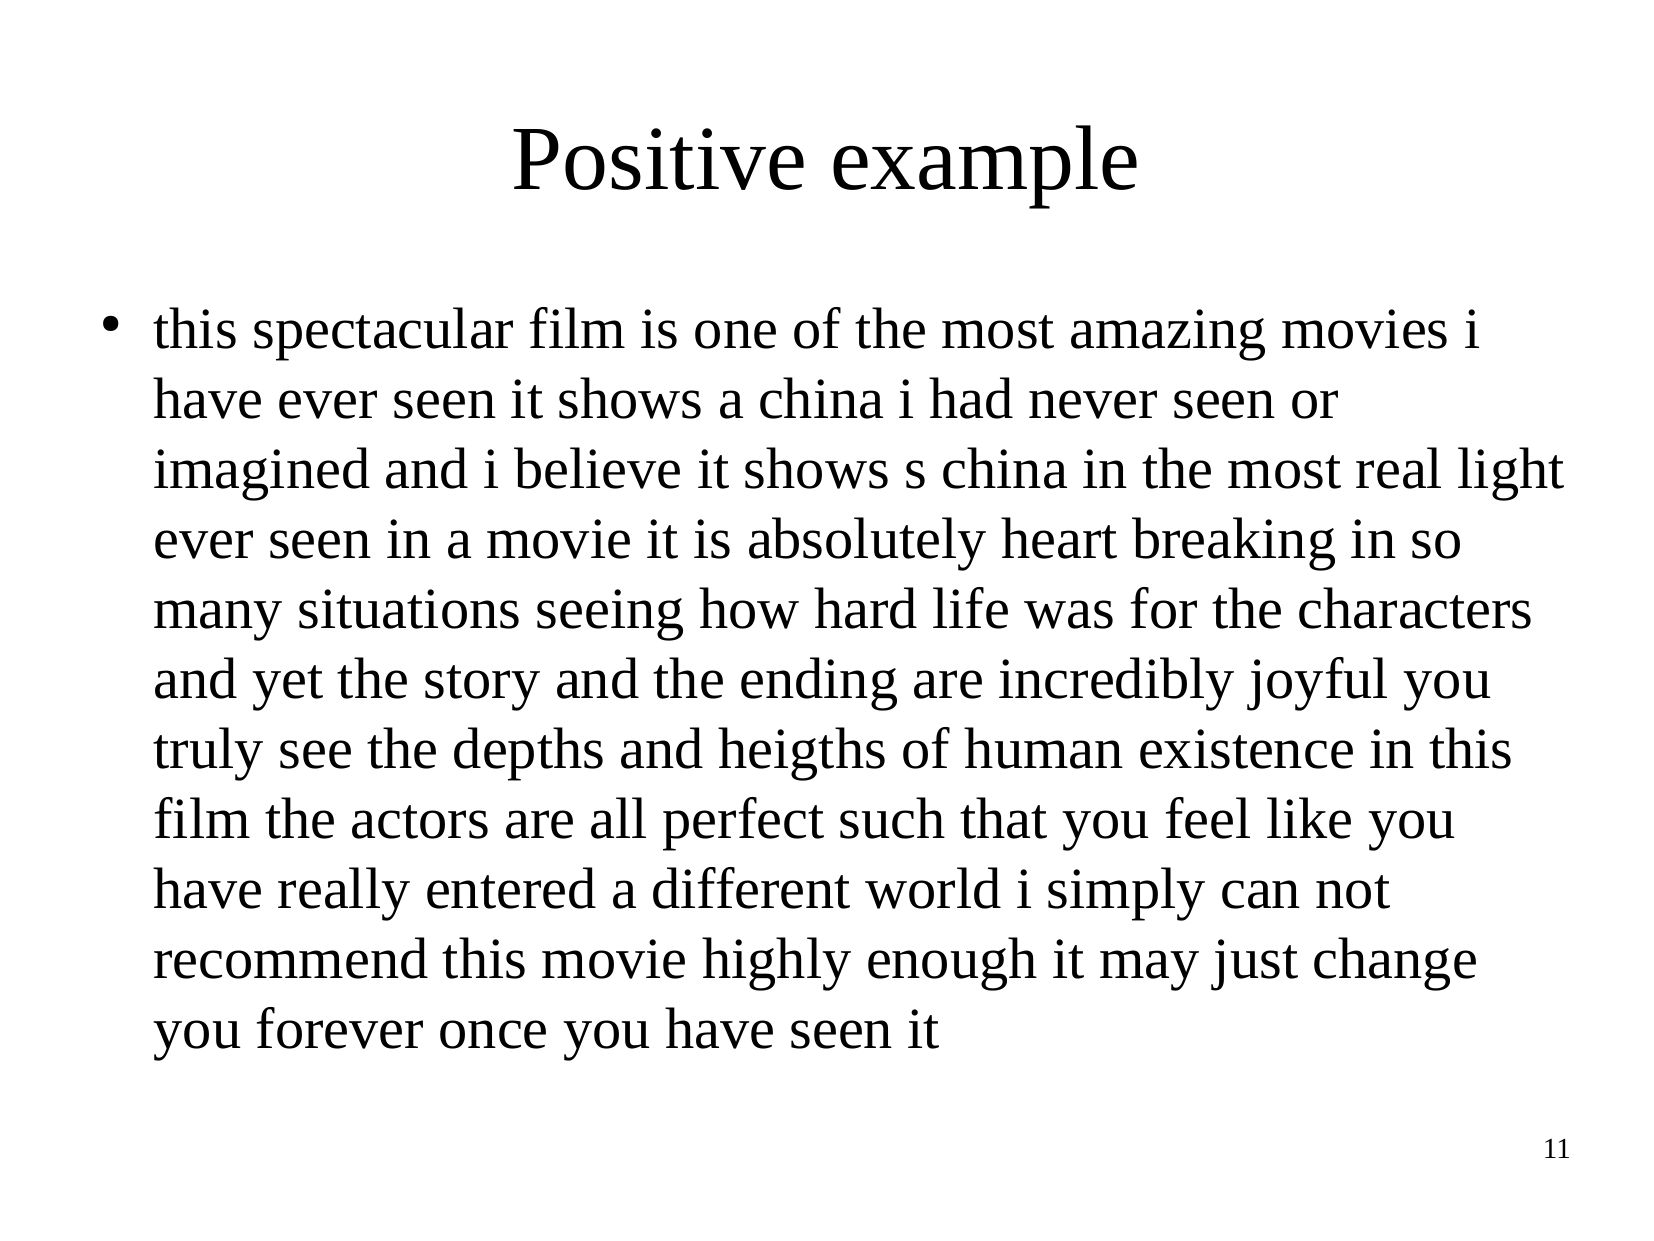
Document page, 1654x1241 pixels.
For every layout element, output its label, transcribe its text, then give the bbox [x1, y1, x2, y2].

list this spectacular film is one of the most amazing movies i have ever seen it shows a china i had never seen or imagined and i believe it shows s china in the most real light ever seen in a movie it is absolutely heart breaking in so many situations seeing how hard life was for the characters and yet the story and the ending are incredibly joyful you truly see the depths and heigths of human existence in this film the actors are all perfect such that you feel like you have really entered a different world i simply can not recommend this movie highly enough it may just change you forever once you have seen it [82, 290, 1571, 1010]
slide_number 11 [1185, 1129, 1571, 1216]
title Positive example [82, 49, 1571, 257]
